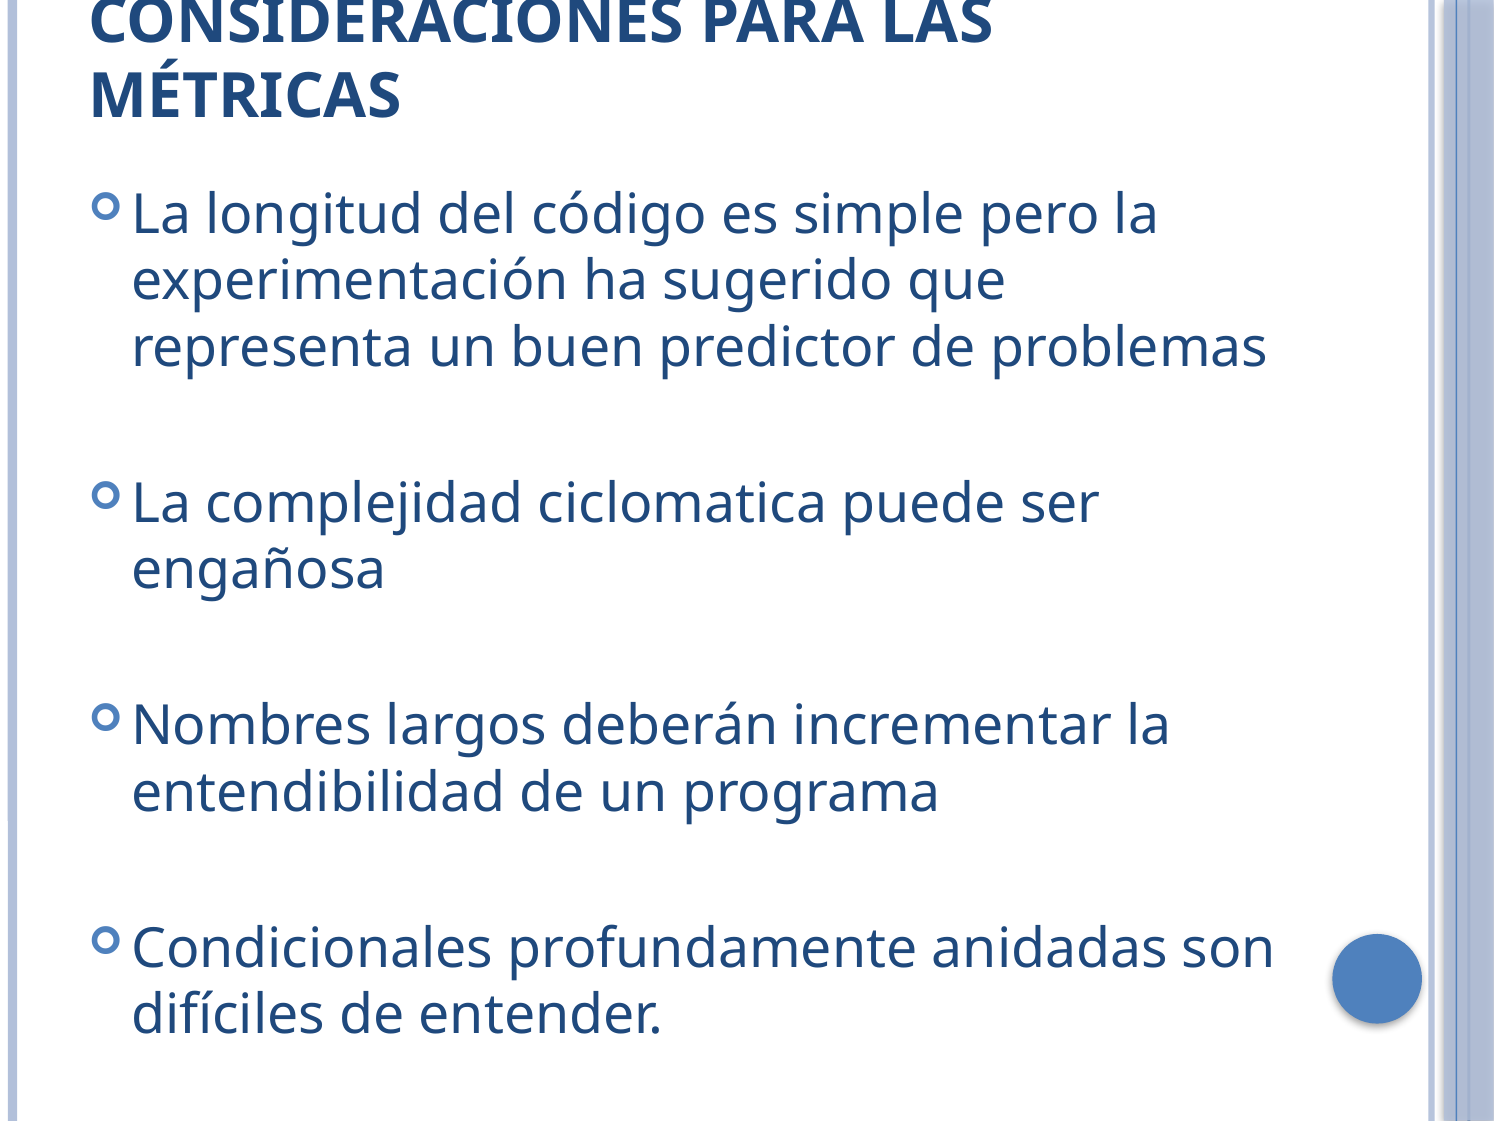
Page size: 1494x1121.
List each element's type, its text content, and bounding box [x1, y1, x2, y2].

title Consideraciones para las métricas [73, 40, 1294, 138]
list La longitud del código es simple pero la experimentación ha sugerido que representa un buen predictor de problemas La complejidad ciclomatica puede ser engañosa Nombres largos deberán incrementar la entendibilidad de un programa Condicionales profundamente anidadas son difíciles de entender. [73, 170, 1294, 1081]
